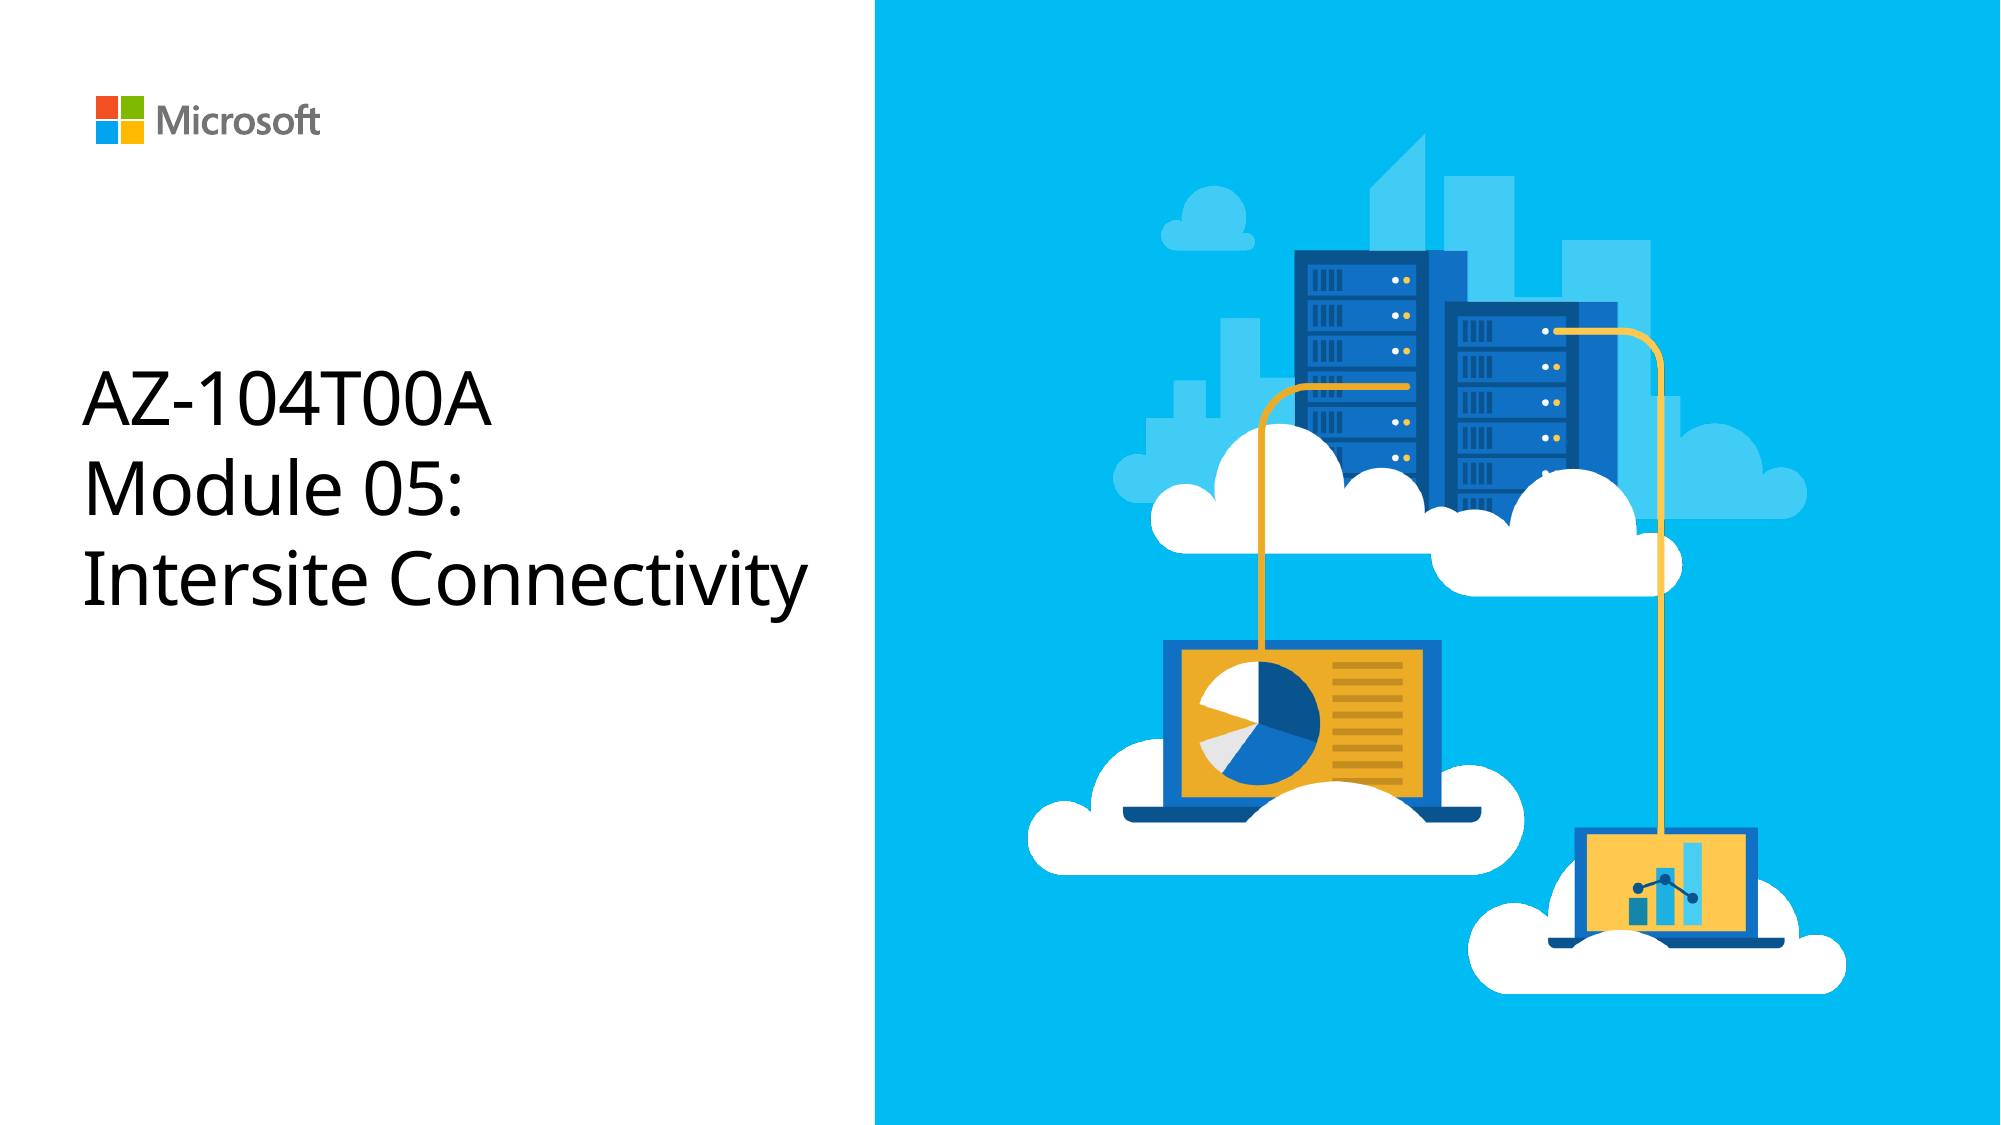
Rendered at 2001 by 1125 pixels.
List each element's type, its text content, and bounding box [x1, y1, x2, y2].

picture [1028, 136, 1846, 993]
title AZ-104T00A Module 05: Intersite Connectivity [82, 348, 838, 621]
picture [1162, 187, 1254, 250]
